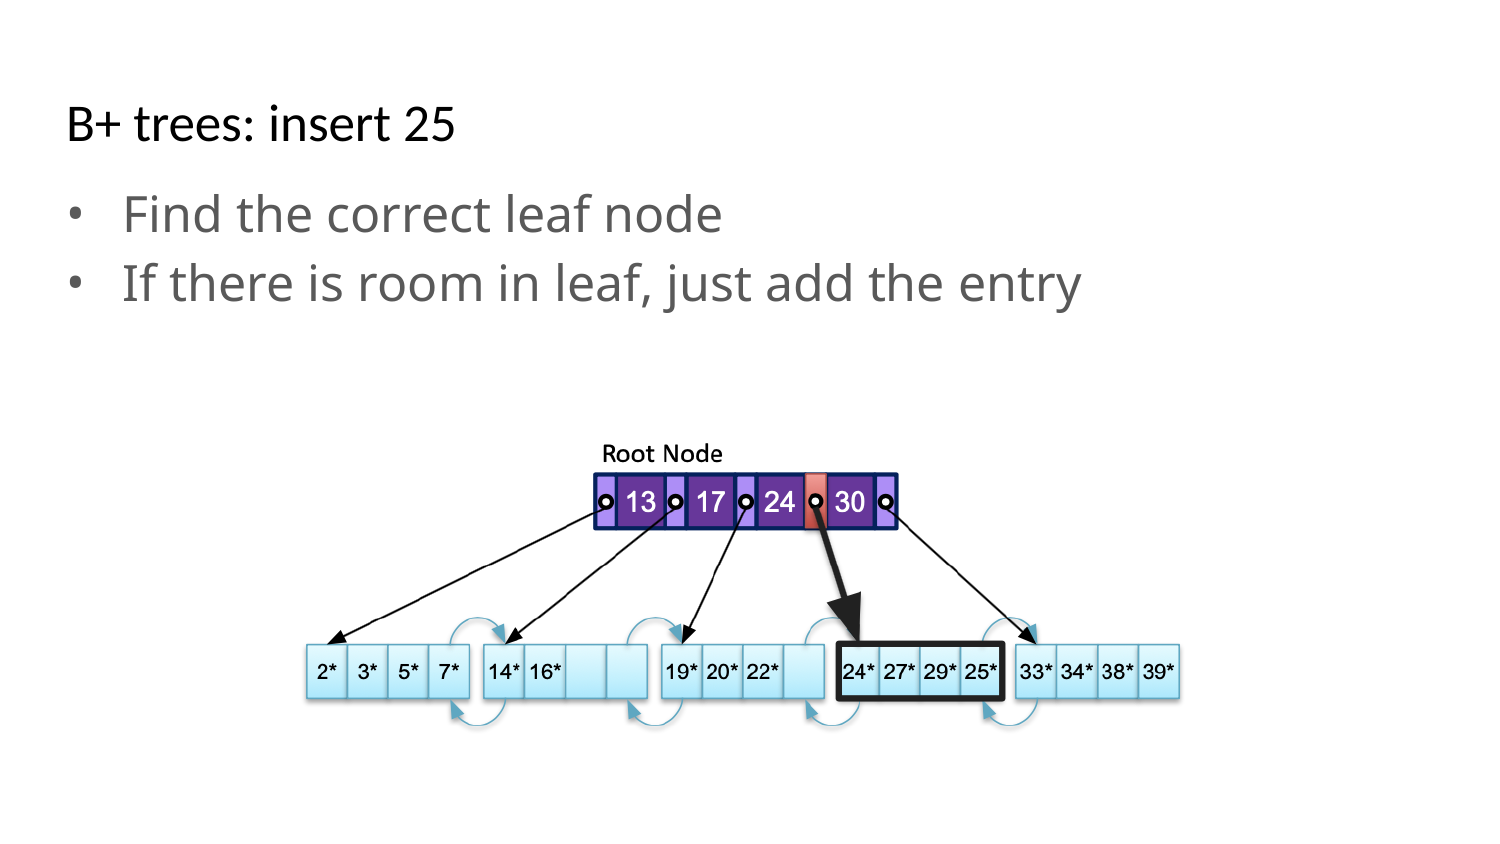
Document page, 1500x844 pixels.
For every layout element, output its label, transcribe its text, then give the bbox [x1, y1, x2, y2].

title B+ trees: insert 25 [51, 72, 1449, 167]
list Find the correct leaf node If there is room in leaf, just add the entry [51, 165, 1430, 753]
picture [223, 405, 1252, 832]
